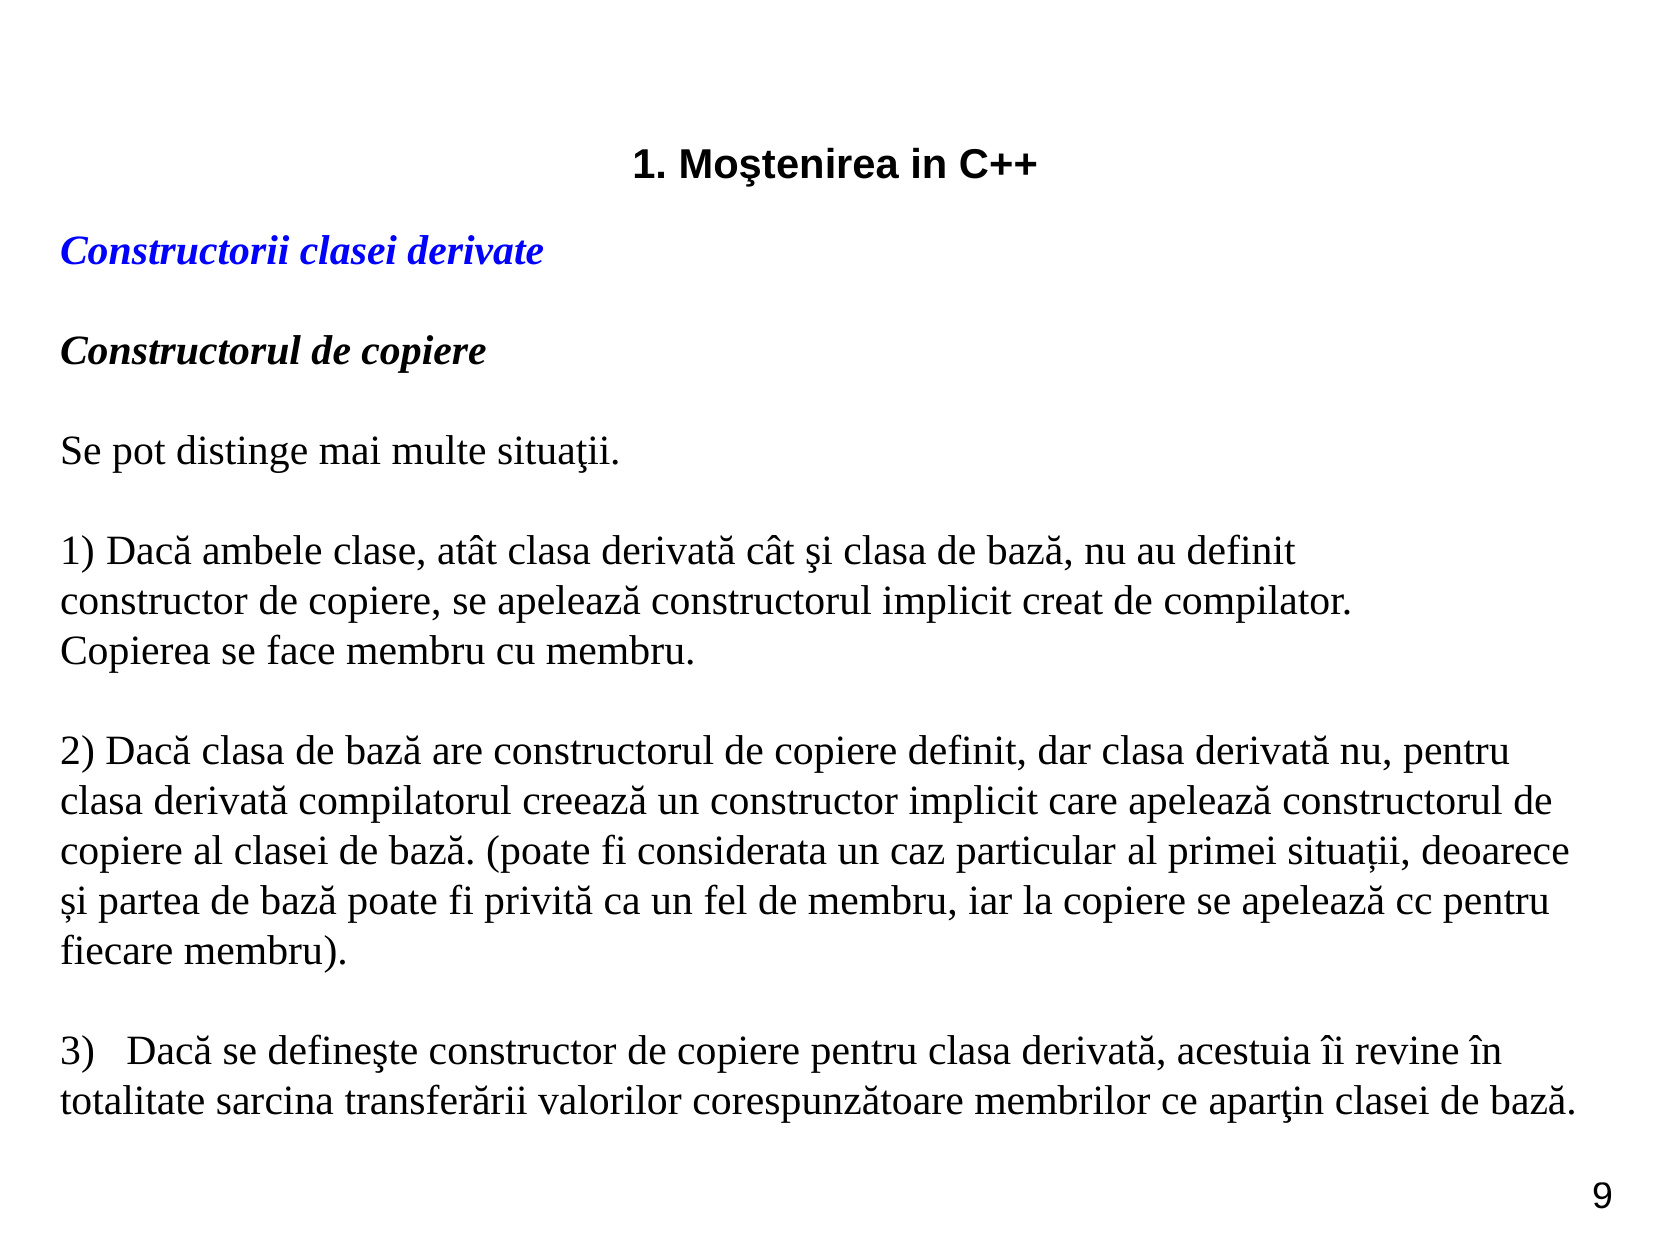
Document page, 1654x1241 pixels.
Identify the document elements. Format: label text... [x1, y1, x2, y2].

text_box 1. Moştenirea in C++ [380, 135, 1290, 207]
text_box Constructorii clasei derivate Constructorul de copiere Se pot distinge mai multe situaţii. Dacă ambele clase, atât clasa derivată cât şi clasa de bază, nu au definit constructor de copiere, se apelează constructorul implicit creat de compilator. Copierea se face membru cu membru. 2) Dacă clasa de bază are constructorul de copiere definit, dar clasa derivată nu, pentru clasa derivată compilatorul creează un constructor implicit care apelează constructorul de copiere al clasei de bază. (poate fi considerata un caz particular al primei situații, deoarece și partea de bază poate fi privită ca un fel de membru, iar la copiere se apelează cc pentru fiecare membru). 3) Dacă se defineşte constructor de copiere pentru clasa derivată, acestuia îi revine în totalitate sarcina transferării valorilor corespunzătoare membrilor ce aparţin clasei de bază. [45, 207, 1609, 1183]
text_box [1540, 1158, 1630, 1225]
